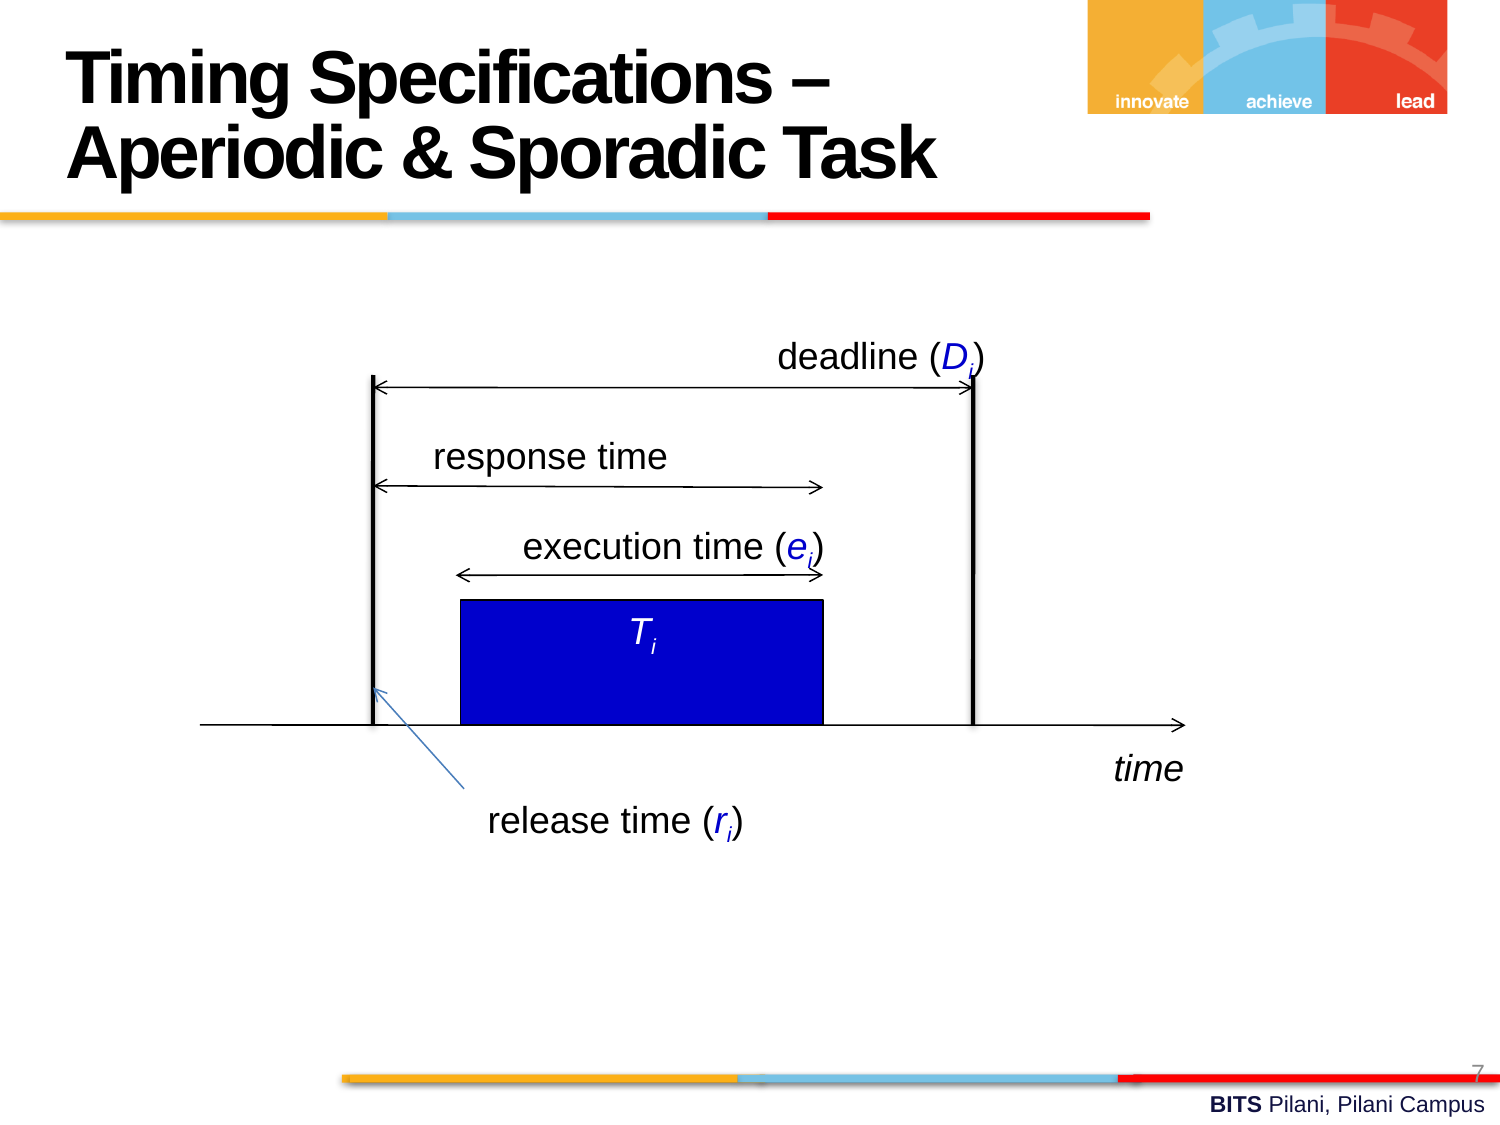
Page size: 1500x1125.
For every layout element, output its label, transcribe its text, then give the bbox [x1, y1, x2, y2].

text_box Ti [460, 600, 824, 723]
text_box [367, 692, 470, 784]
text_box time [1098, 736, 1200, 797]
picture [1087, 0, 1448, 114]
list Timing Specifications – Aperiodic & Sporadic Task [49, 24, 1088, 213]
table_cell [801, 552, 840, 556]
slide_number 7 [1149, 1042, 1500, 1103]
text_box release time (ri) [472, 788, 760, 855]
text_box execution time (ei) [507, 514, 840, 581]
table_cell [507, 577, 821, 581]
table_cell [507, 552, 546, 556]
text_box deadline (Di) [762, 324, 1001, 391]
text_box response time [418, 424, 683, 484]
